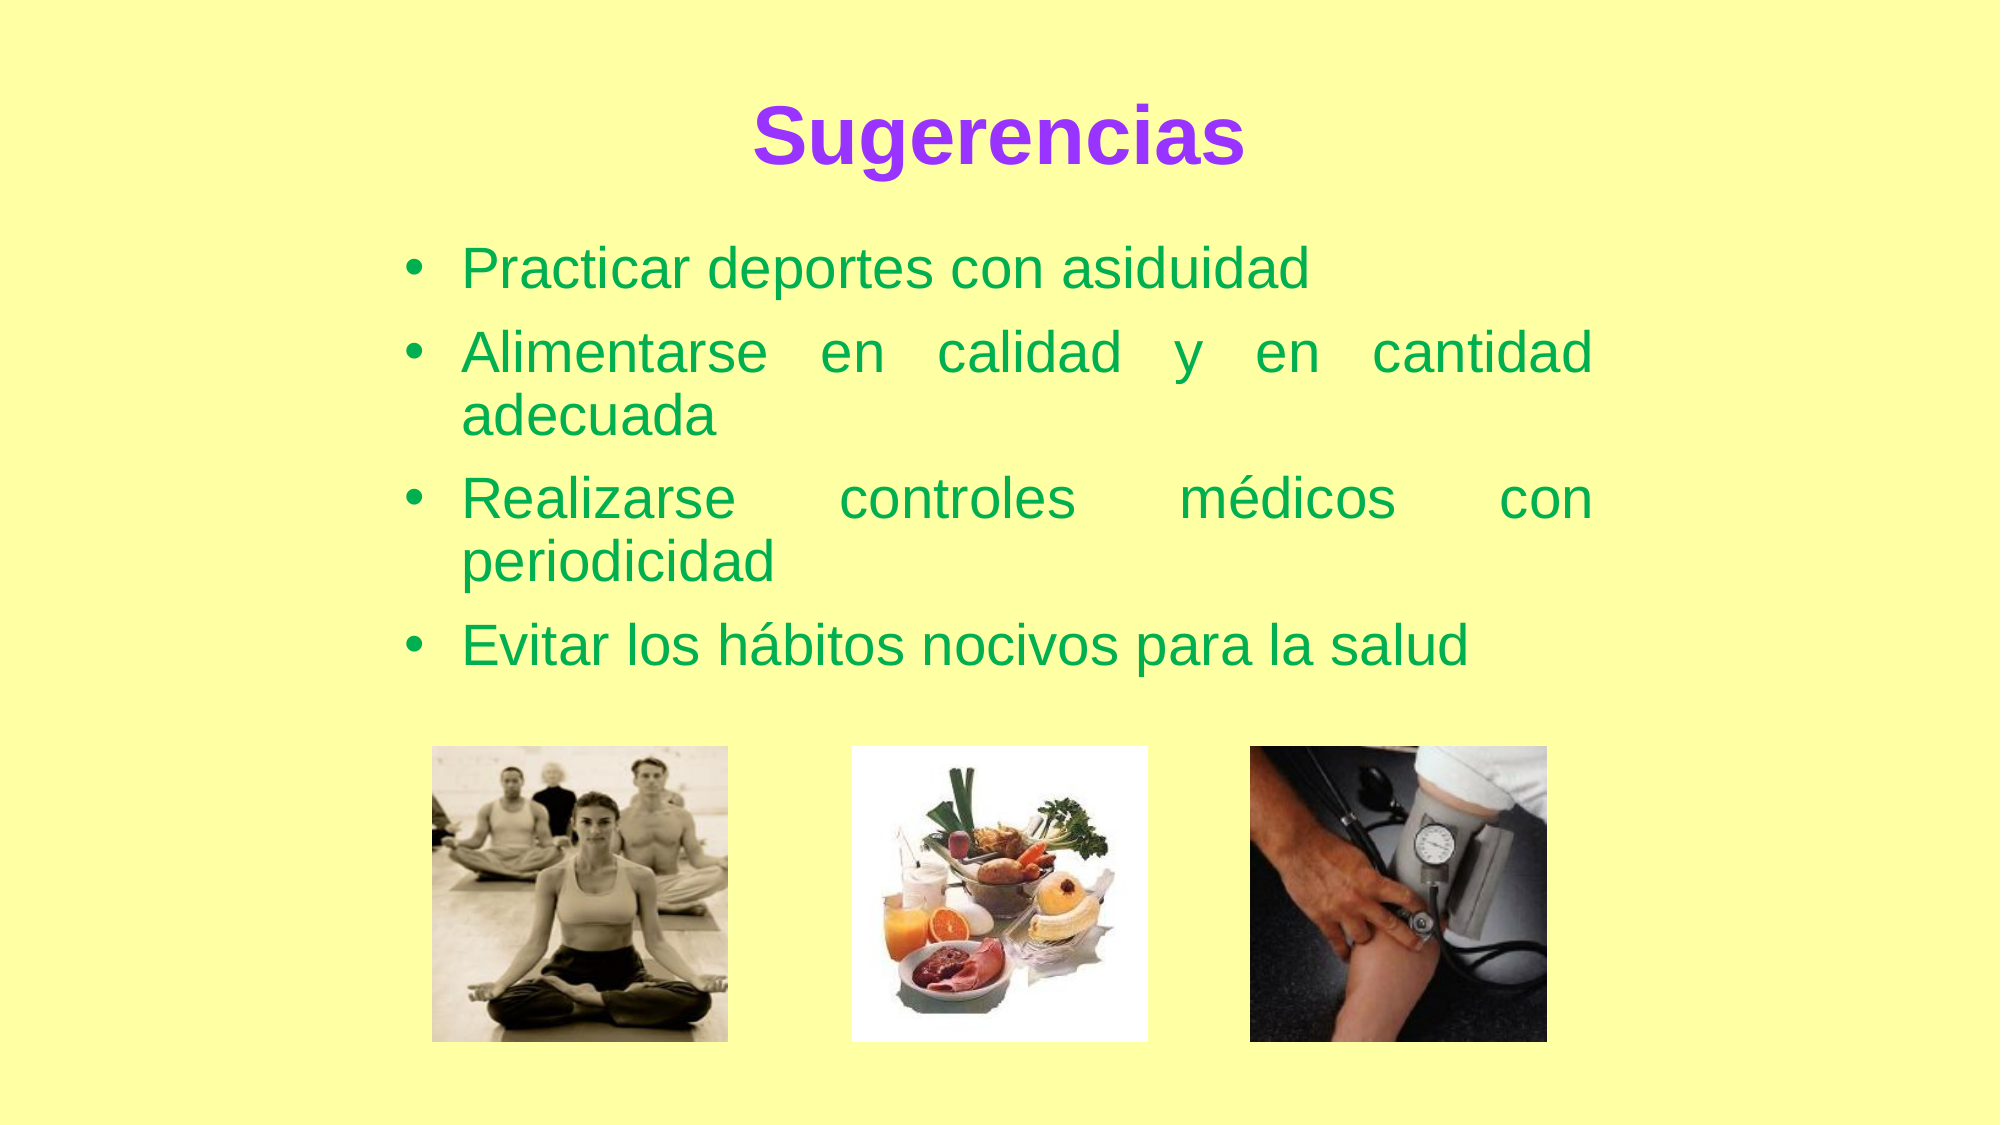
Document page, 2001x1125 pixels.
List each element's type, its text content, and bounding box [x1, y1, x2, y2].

picture [852, 746, 1148, 1042]
picture [1250, 746, 1547, 1042]
picture [432, 746, 728, 1042]
title Sugerencias [249, 51, 1750, 191]
subtitle Practicar deportes con asiduidad Alimentarse en calidad y en cantidad adecuada Realizarse controles médicos con periodicidad Evitar los hábitos nocivos para la salud [389, 231, 1611, 710]
